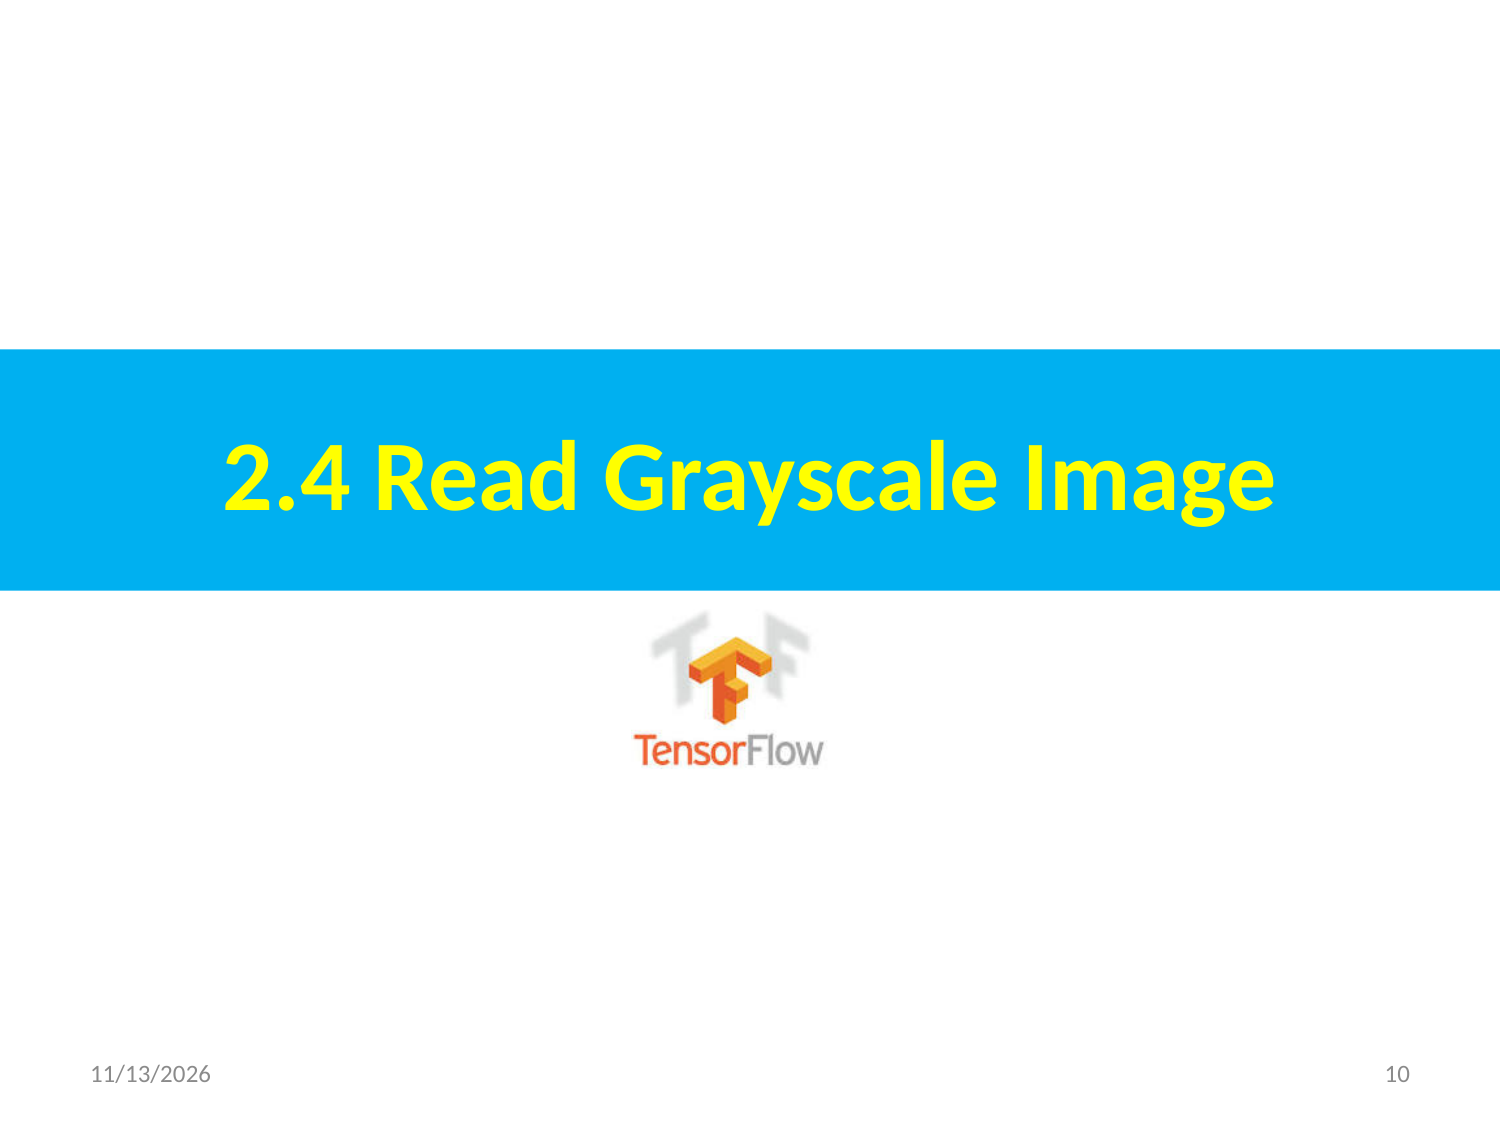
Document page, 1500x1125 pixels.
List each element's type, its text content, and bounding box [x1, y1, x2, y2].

picture [631, 609, 830, 773]
slide_number 10 [1074, 1042, 1425, 1103]
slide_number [75, 1042, 425, 1103]
title 2.4 Read Grayscale Image [0, 349, 1500, 591]
